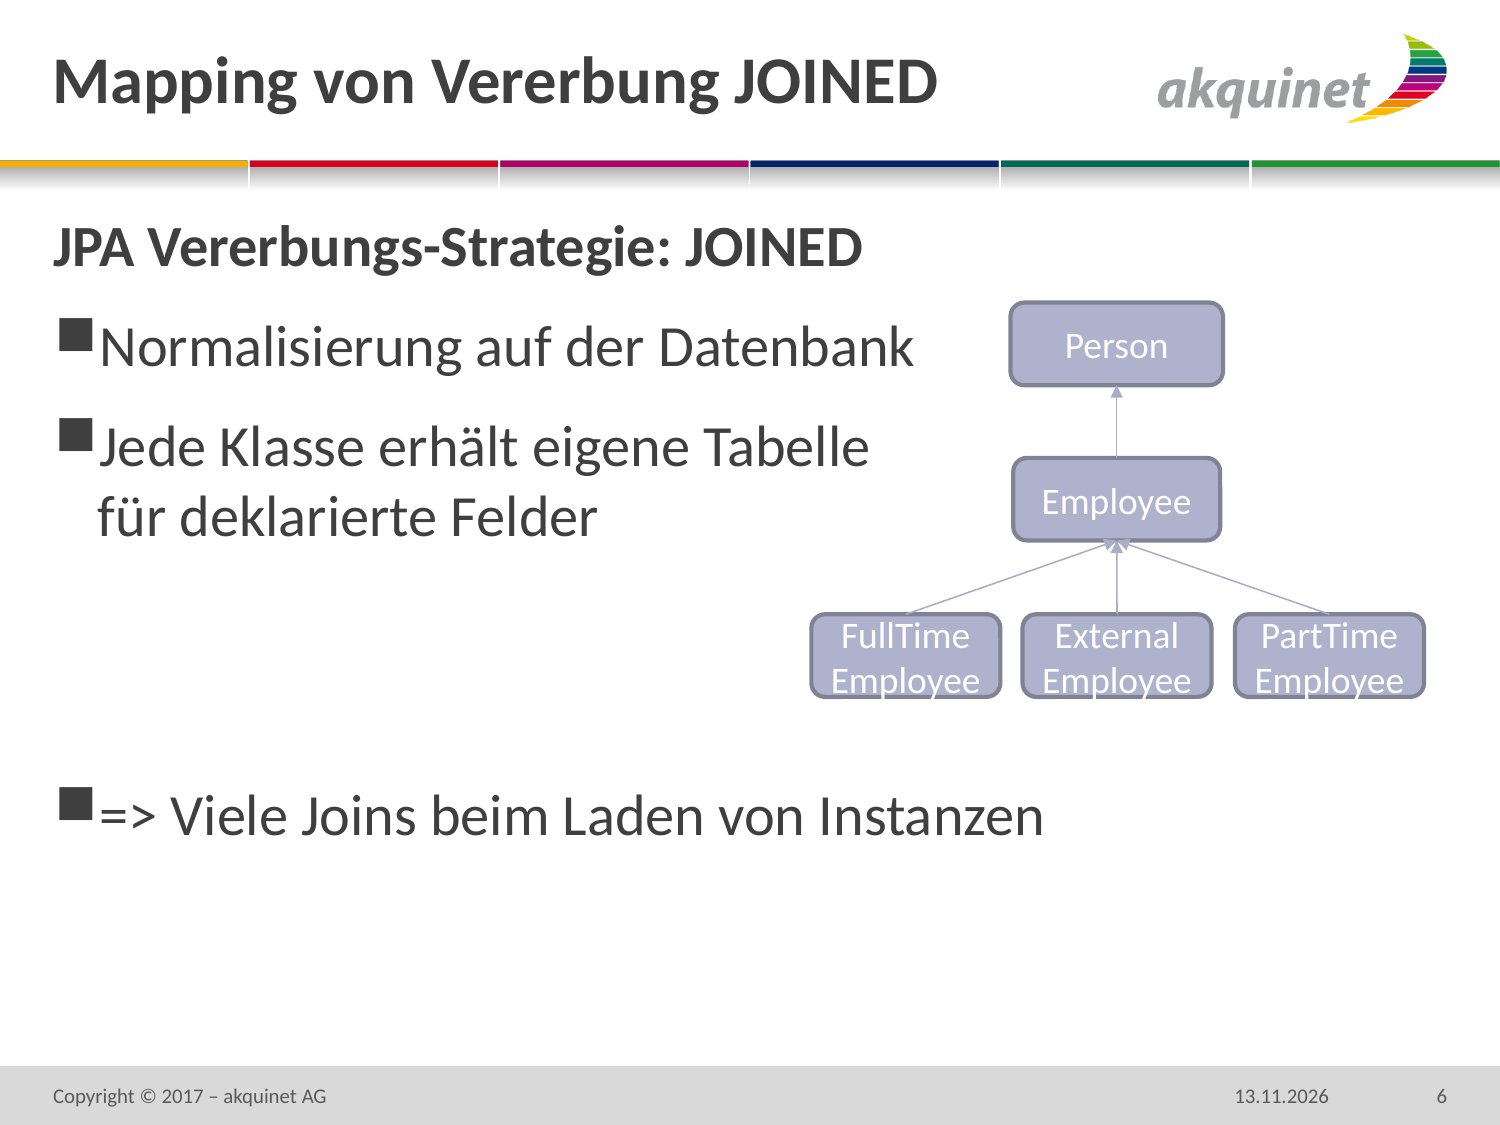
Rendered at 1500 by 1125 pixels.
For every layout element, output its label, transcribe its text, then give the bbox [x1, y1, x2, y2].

slide_number 6 [1387, 1082, 1448, 1109]
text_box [811, 302, 1425, 698]
title Mapping von Vererbung JOINED [52, 20, 1118, 141]
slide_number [1234, 1082, 1385, 1109]
footer Copyright © 2017 – akquinet AG [52, 1082, 1188, 1109]
list JPA Vererbungs-Strategie: JOINED Normalisierung auf der Datenbank Jede Klasse erhält eigene Tabelle für deklarierte Felder => Viele Joins beim Laden von Instanzen [53, 208, 1447, 1047]
picture [1157, 33, 1447, 123]
